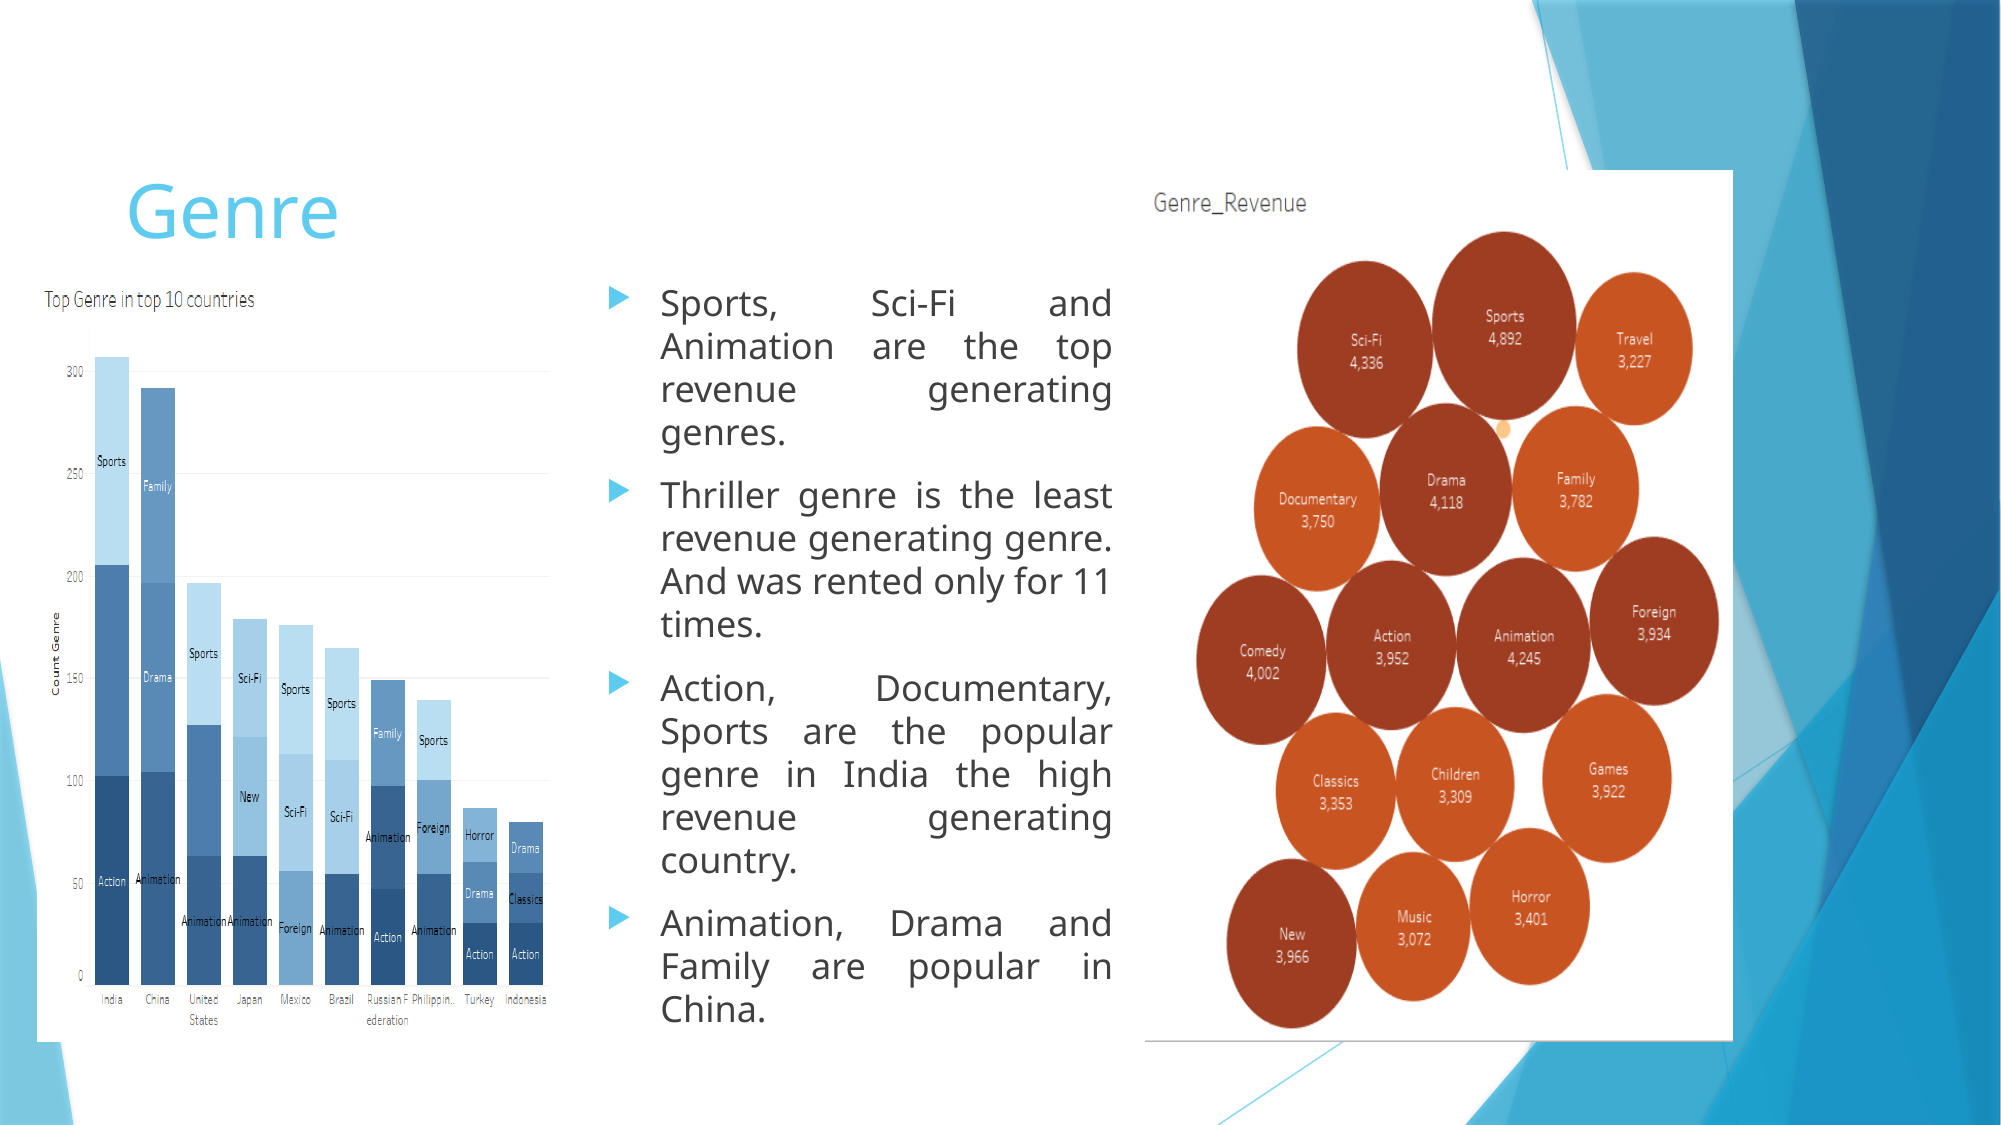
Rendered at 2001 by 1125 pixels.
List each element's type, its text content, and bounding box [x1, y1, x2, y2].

picture [37, 272, 576, 1043]
list Sports, Sci-Fi and Animation are the top revenue generating genres. Thriller genre is the least revenue generating genre. And was rented only for 11 times. Action, Documentary, Sports are the popular genre in India the high revenue generating country. Animation, Drama and Family are popular in China. [591, 272, 1129, 1042]
title Genre [110, 99, 592, 317]
picture [1144, 170, 1733, 1043]
